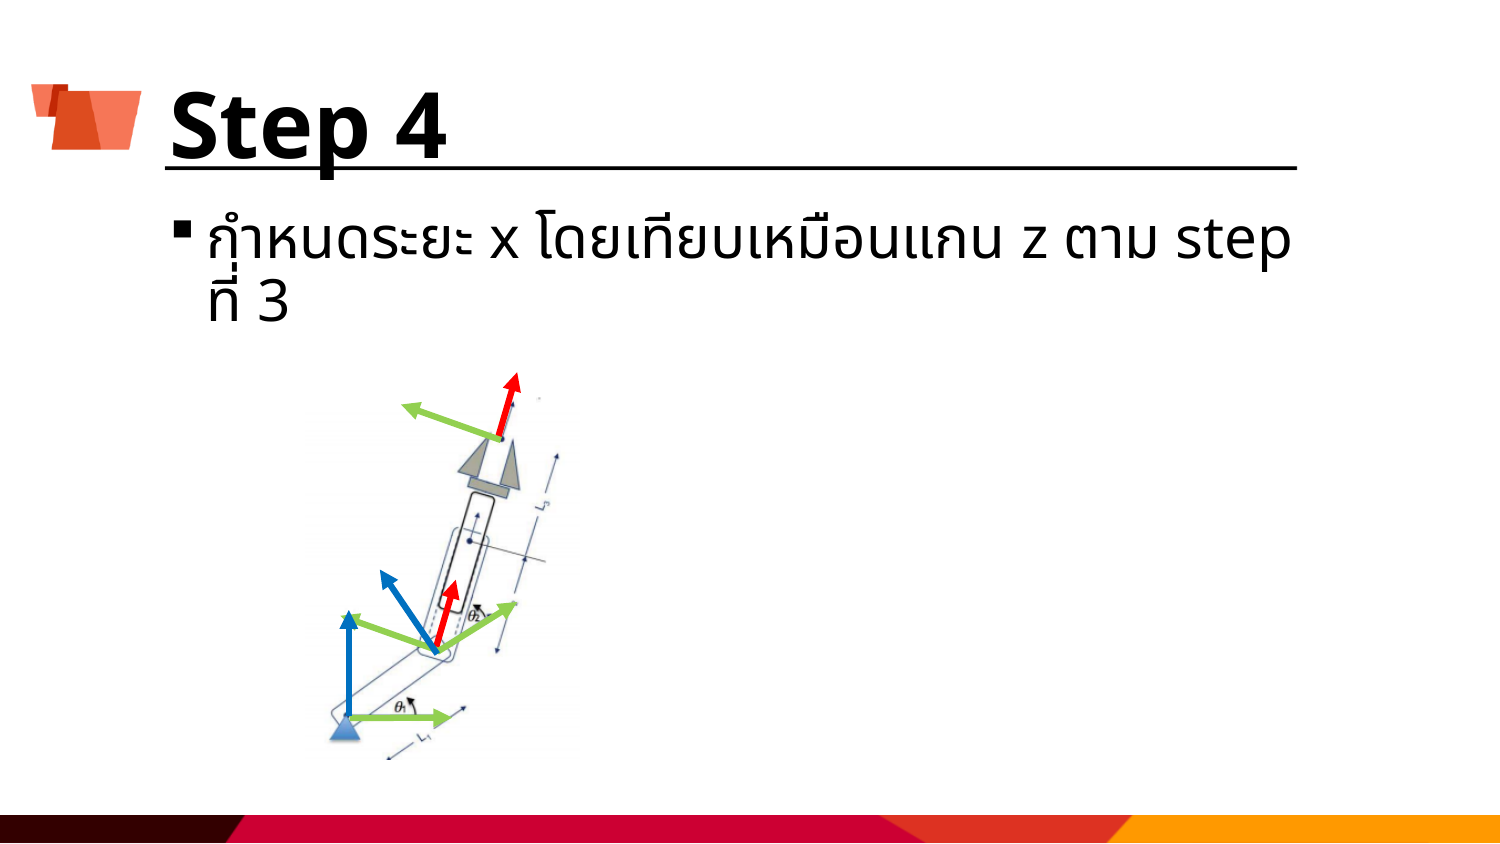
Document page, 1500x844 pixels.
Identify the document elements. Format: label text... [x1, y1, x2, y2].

picture [21, 73, 150, 160]
list กำหนดระยะ x โดยเทียบเหมือนแกน z ตาม step ที่ 3 [154, 200, 1344, 760]
picture [0, 815, 1500, 844]
title Step 4 [154, 61, 1308, 197]
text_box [277, 372, 628, 760]
